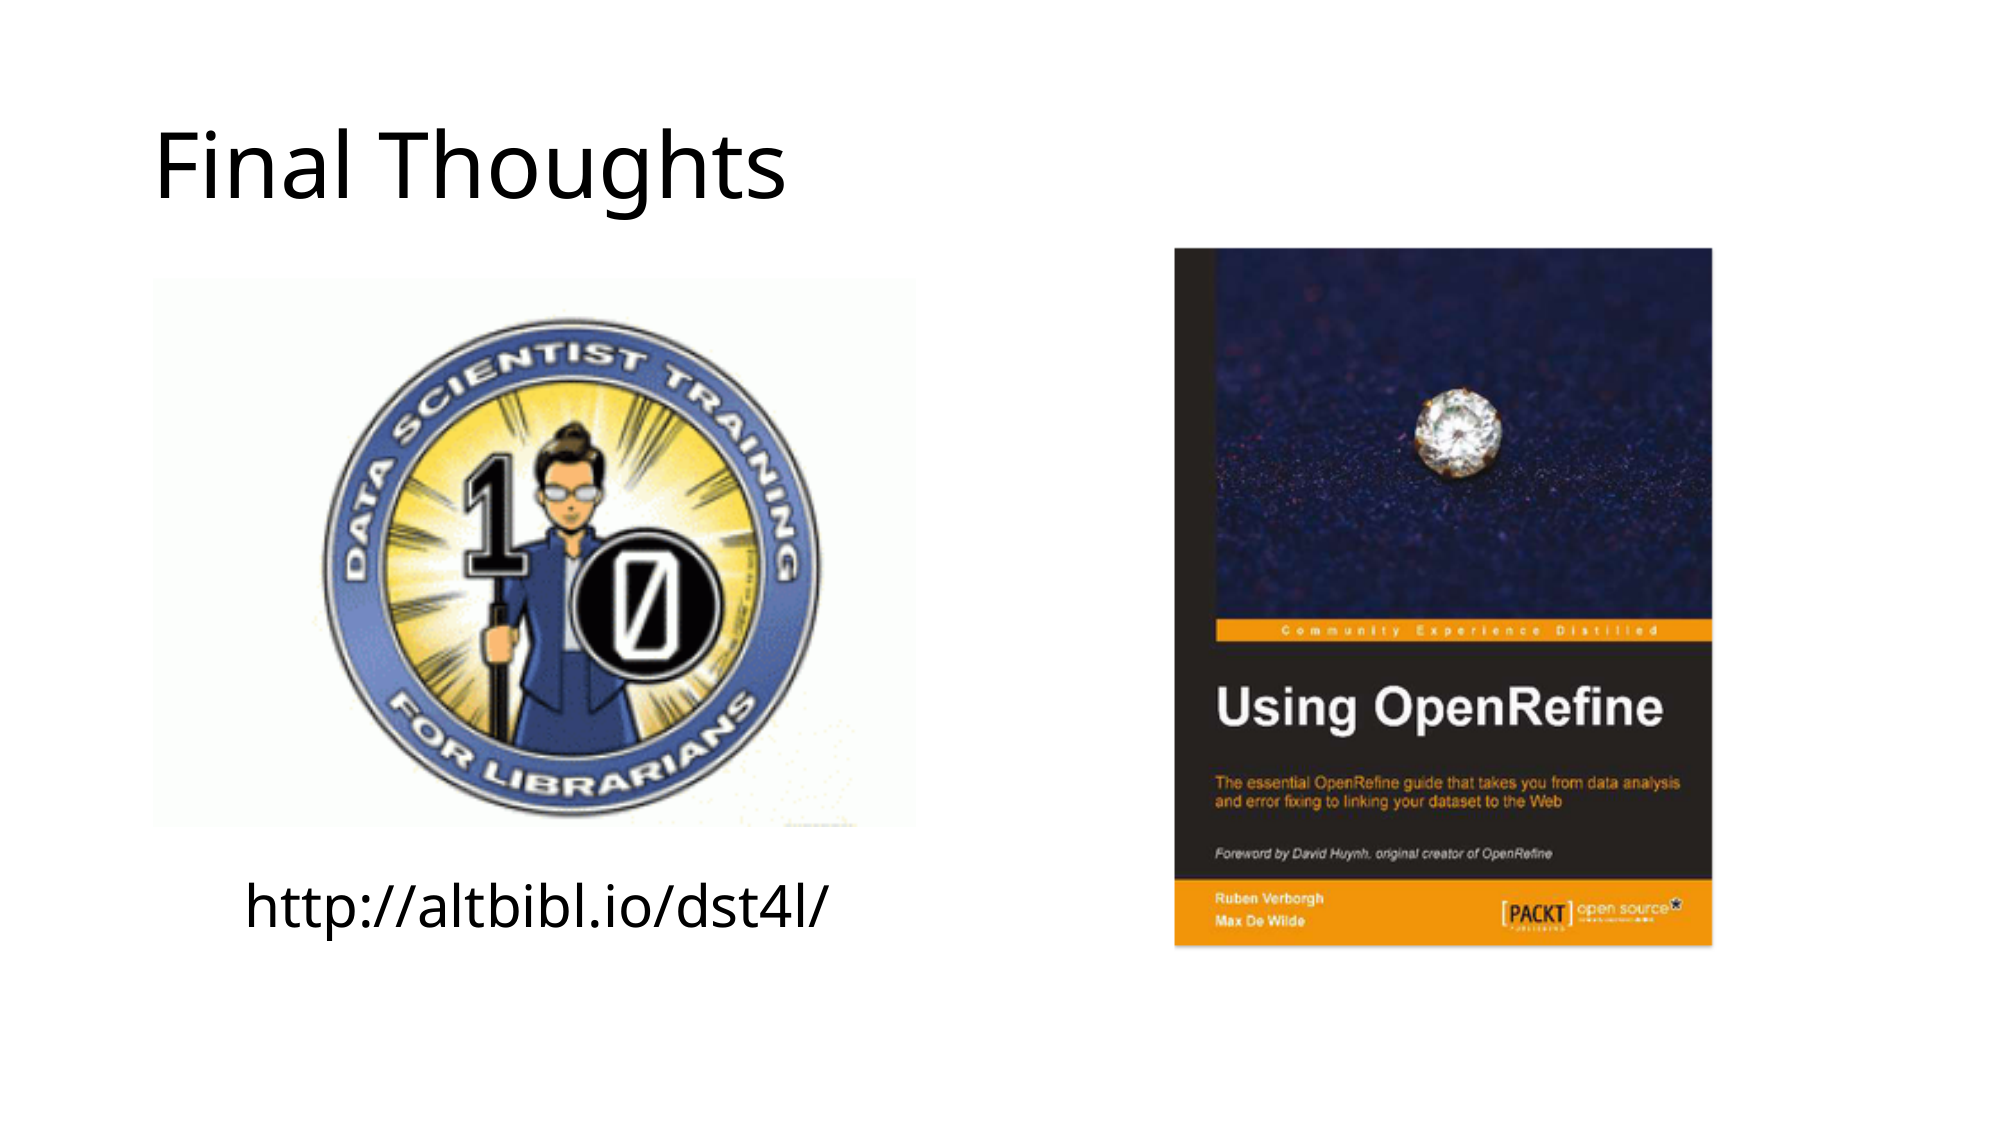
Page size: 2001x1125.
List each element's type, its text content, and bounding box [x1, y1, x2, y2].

picture [1165, 243, 1725, 957]
text_box Final Thoughts [137, 59, 1863, 278]
picture [153, 271, 917, 827]
text_box http://altbibl.io/dst4l/ [70, 862, 1004, 945]
